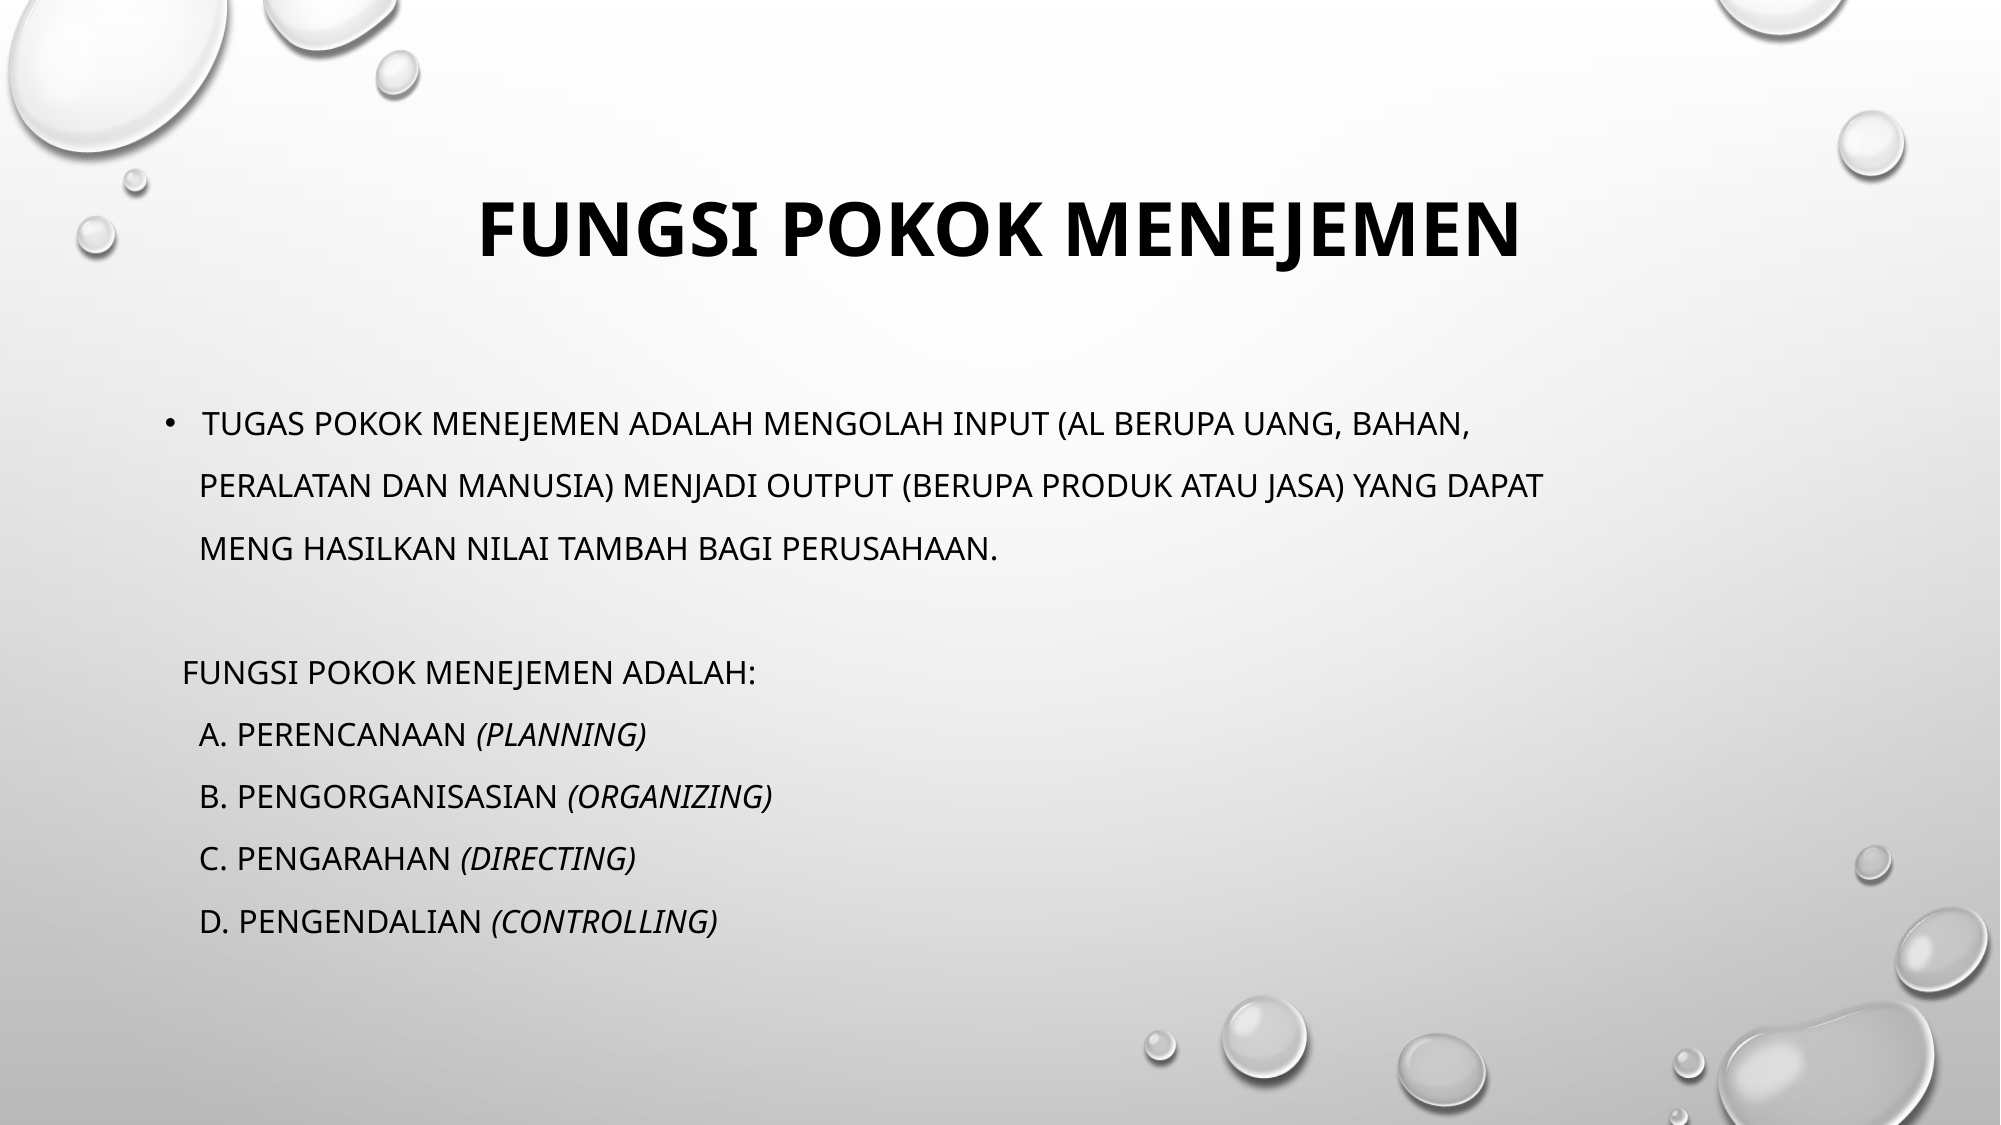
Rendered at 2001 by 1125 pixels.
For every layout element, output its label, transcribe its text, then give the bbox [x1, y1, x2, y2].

title Fungsi Pokok Menejemen [149, 101, 1851, 364]
picture [0, 0, 2000, 1125]
list Tugas pokok menejemen adalah mengolah input (al berupa uang, bahan, peralatan dan manusia) menjadi output (berupa produk atau jasa) yang dapat meng hasilkan nilai tambah bagi perusahaan. Fungsi pokok menejemen adalah: a. Perencanaan (planning) b. Pengorganisasian (Organizing) c. Pengarahan (Directing) d. Pengendalian (Controlling) [149, 388, 1850, 950]
